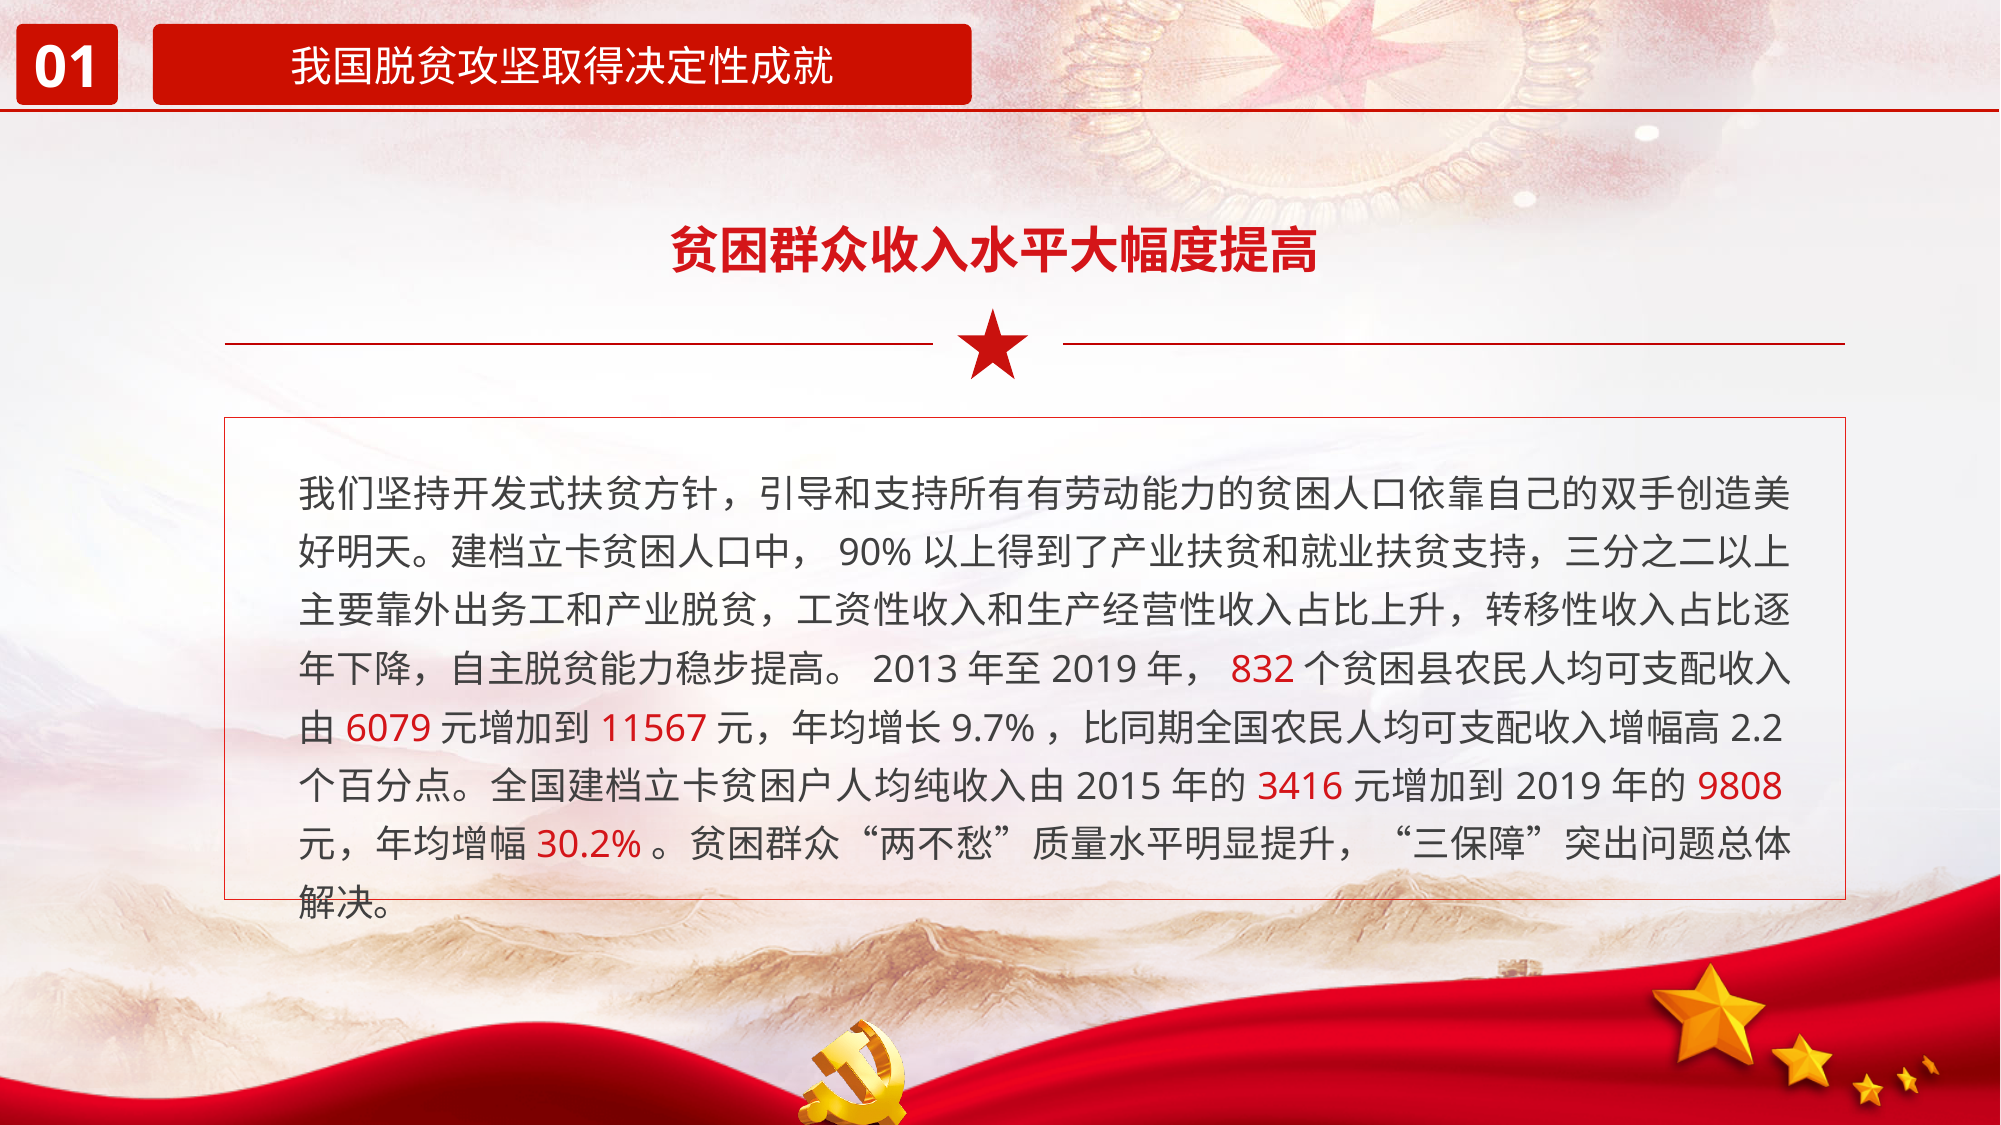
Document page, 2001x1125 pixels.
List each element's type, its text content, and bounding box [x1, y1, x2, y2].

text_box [224, 308, 1846, 380]
text_box [224, 417, 1846, 900]
text_box 贫困群众收入水平大幅度提高 [316, 211, 1673, 286]
picture [0, 0, 2001, 1125]
text_box 我们坚持开发式扶贫方针，引导和支持所有有劳动能力的贫困人口依靠自己的双手创造美好明天。建档立卡贫困人口中，90%以上得到了产业扶贫和就业扶贫支持，三分之二以上主要靠外出务工和产业脱贫，工资性收入和生产经营性收入占比上升，转移性收入占比逐年下降，自主脱贫能力稳步提高。2013年至2019年，832个贫困县农民人均可支配收入由6079元增加到11567元，年均增长9.7%，比同期全国农民人均可支配收入增幅高2.2个百分点。全国建档立卡贫困户人均纯收入由2015年的3416元增加到2019年的9808元，年均增幅30.2%。贫困群众“两不愁”质量水平明显提升，“三保障”突出问题总体解决。 [284, 448, 1807, 932]
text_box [16, 23, 973, 106]
